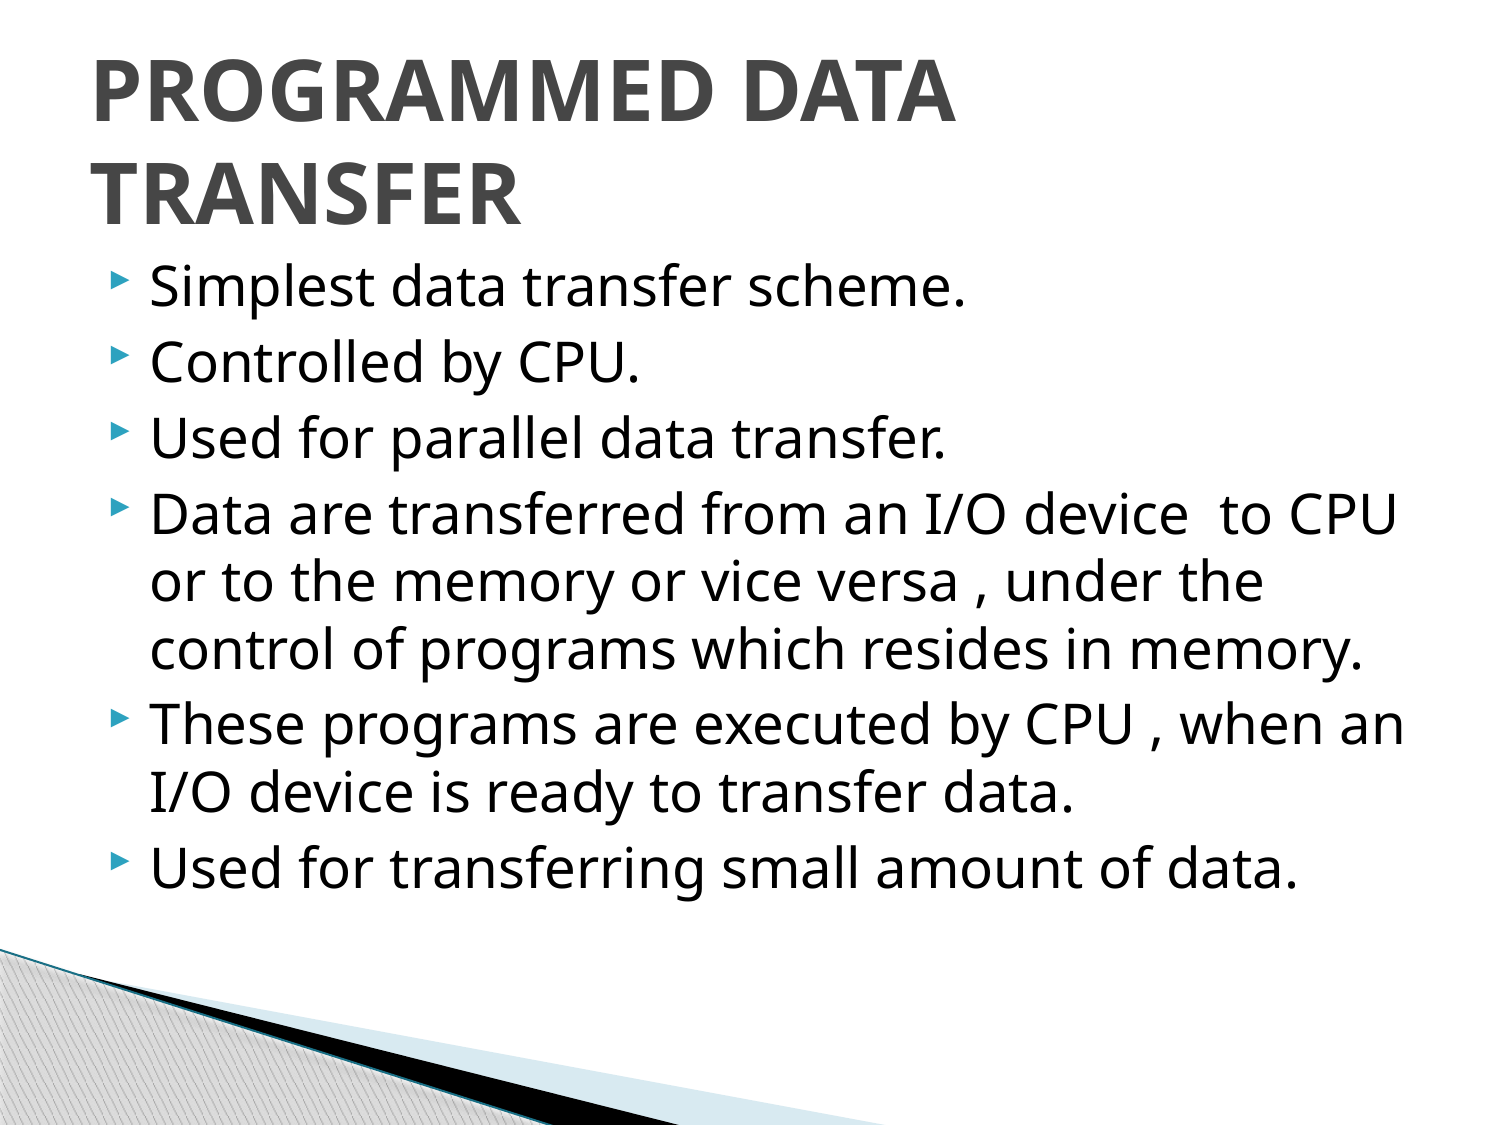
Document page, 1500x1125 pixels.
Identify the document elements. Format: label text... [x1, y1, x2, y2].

title PROGRAMMED DATA TRANSFER [75, 45, 1425, 233]
list Simplest data transfer scheme. Controlled by CPU. Used for parallel data transfer. Data are transferred from an I/O device to CPU or to the memory or vice versa , under the control of programs which resides in memory. These programs are executed by CPU , when an I/O device is ready to transfer data. Used for transferring small amount of data. [75, 243, 1425, 986]
